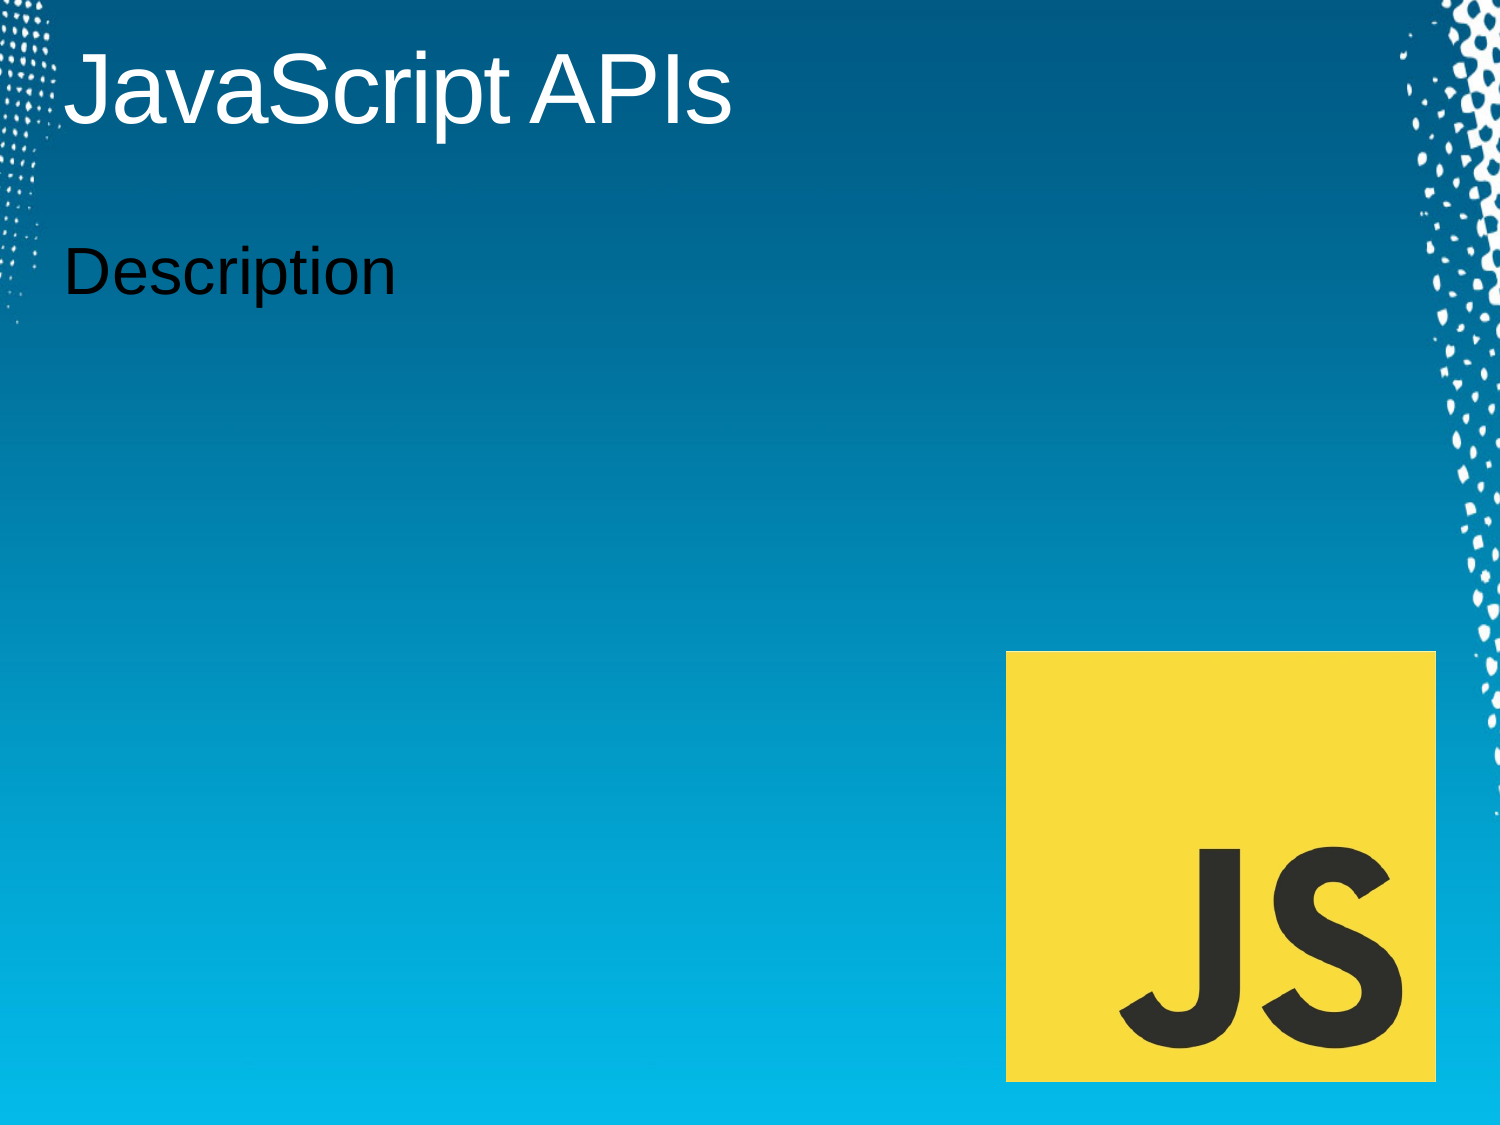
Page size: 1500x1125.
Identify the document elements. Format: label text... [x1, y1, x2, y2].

picture [1477, 482, 1484, 492]
picture [1492, 548, 1500, 561]
picture [1453, 0, 1500, 305]
picture [1472, 392, 1479, 402]
picture [1492, 691, 1500, 709]
picture [1458, 269, 1465, 276]
picture [1442, 257, 1450, 264]
picture [22, 27, 29, 38]
picture [32, 31, 39, 39]
picture [1418, 152, 1427, 166]
picture [1480, 312, 1490, 322]
list Description [63, 237, 1436, 312]
picture [1442, 0, 1451, 8]
picture [1482, 682, 1489, 694]
picture [1449, 291, 1456, 297]
picture [1440, 367, 1449, 378]
picture [1488, 714, 1496, 728]
picture [1451, 235, 1458, 241]
picture [1484, 517, 1491, 526]
picture [1445, 142, 1452, 155]
picture [1495, 638, 1500, 652]
picture [1478, 625, 1490, 642]
picture [32, 42, 37, 53]
picture [43, 47, 48, 55]
picture [1007, 652, 1435, 1081]
picture [1452, 431, 1461, 449]
picture [1465, 502, 1476, 516]
picture [1461, 155, 1471, 167]
picture [1448, 27, 1459, 44]
title JavaScript APIs [63, 37, 1436, 149]
picture [34, 16, 41, 23]
picture [1473, 589, 1483, 607]
picture [44, 32, 50, 41]
picture [1464, 359, 1471, 366]
picture [9, 55, 14, 64]
picture [1494, 492, 1500, 505]
picture [1479, 426, 1486, 436]
picture [1466, 301, 1472, 312]
picture [1486, 657, 1497, 676]
picture [1446, 345, 1455, 358]
picture [1457, 324, 1465, 332]
picture [1453, 177, 1460, 189]
picture [1496, 438, 1500, 449]
picture [14, 0, 22, 6]
picture [1481, 570, 1490, 583]
picture [1437, 308, 1448, 326]
picture [18, 42, 27, 53]
picture [1473, 278, 1483, 291]
picture [19, 57, 26, 66]
picture [1458, 465, 1469, 483]
picture [1438, 109, 1444, 119]
picture [1445, 87, 1456, 98]
picture [1494, 747, 1500, 765]
picture [1460, 213, 1467, 219]
picture [1447, 399, 1455, 415]
picture [1469, 187, 1479, 200]
picture [1467, 246, 1474, 256]
picture [1463, 413, 1469, 424]
picture [1453, 379, 1462, 390]
picture [24, 88, 32, 95]
picture [23, 14, 30, 23]
picture [1488, 404, 1495, 414]
picture [1496, 323, 1500, 339]
picture [1473, 335, 1480, 344]
picture [1473, 535, 1484, 550]
picture [1436, 274, 1441, 291]
picture [36, 0, 43, 10]
picture [25, 0, 32, 8]
picture [1487, 604, 1500, 620]
picture [1461, 525, 1468, 533]
picture [26, 101, 32, 111]
picture [10, 41, 18, 49]
picture [1455, 122, 1464, 133]
picture [1490, 349, 1495, 357]
picture [1443, 200, 1451, 207]
picture [1481, 368, 1488, 380]
picture [1425, 188, 1435, 198]
picture [1437, 164, 1443, 177]
picture [1470, 446, 1477, 459]
picture [1468, 557, 1475, 573]
